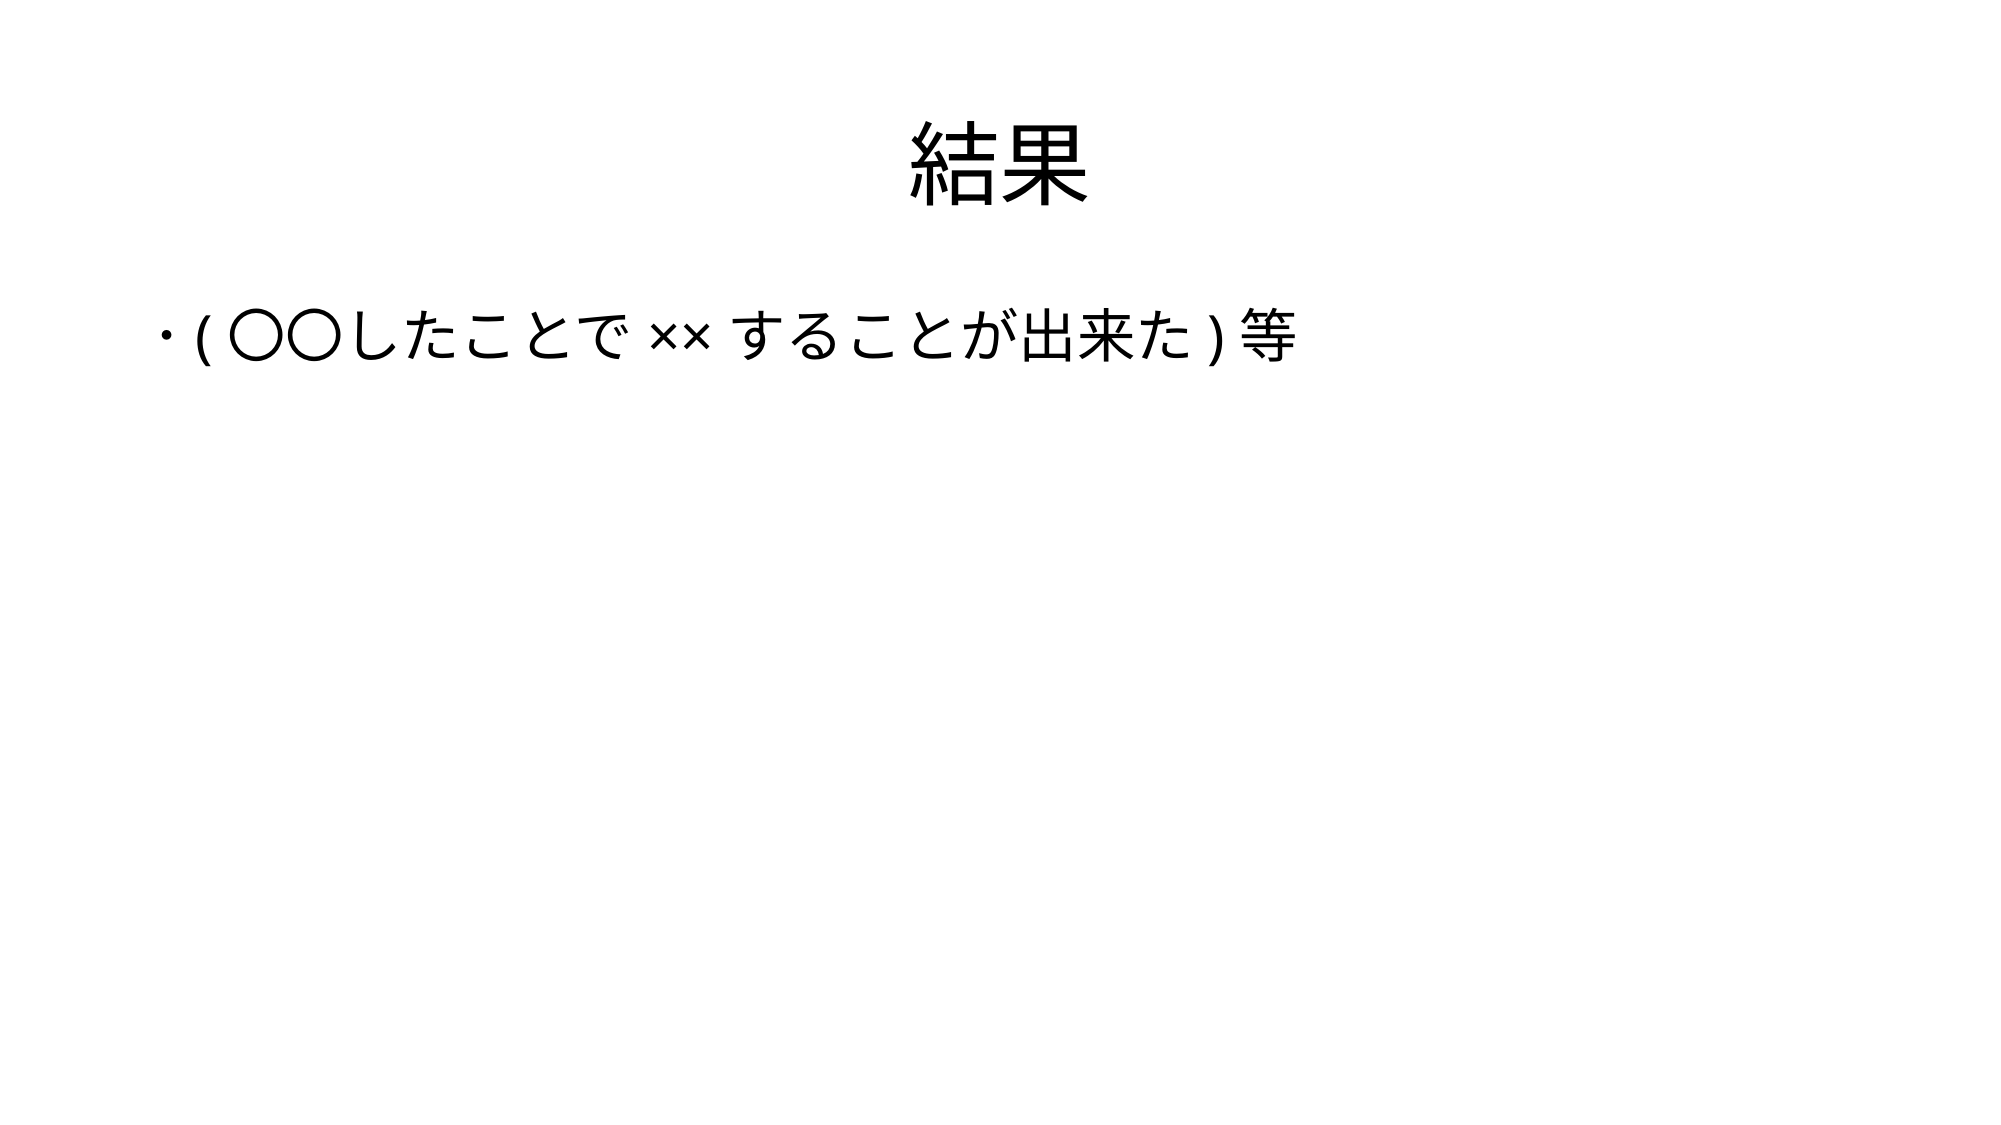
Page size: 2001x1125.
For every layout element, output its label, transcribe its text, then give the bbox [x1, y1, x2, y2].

list ･(〇〇したことで××することが出来た)等 [137, 299, 1863, 1014]
title 結果 [137, 59, 1863, 278]
